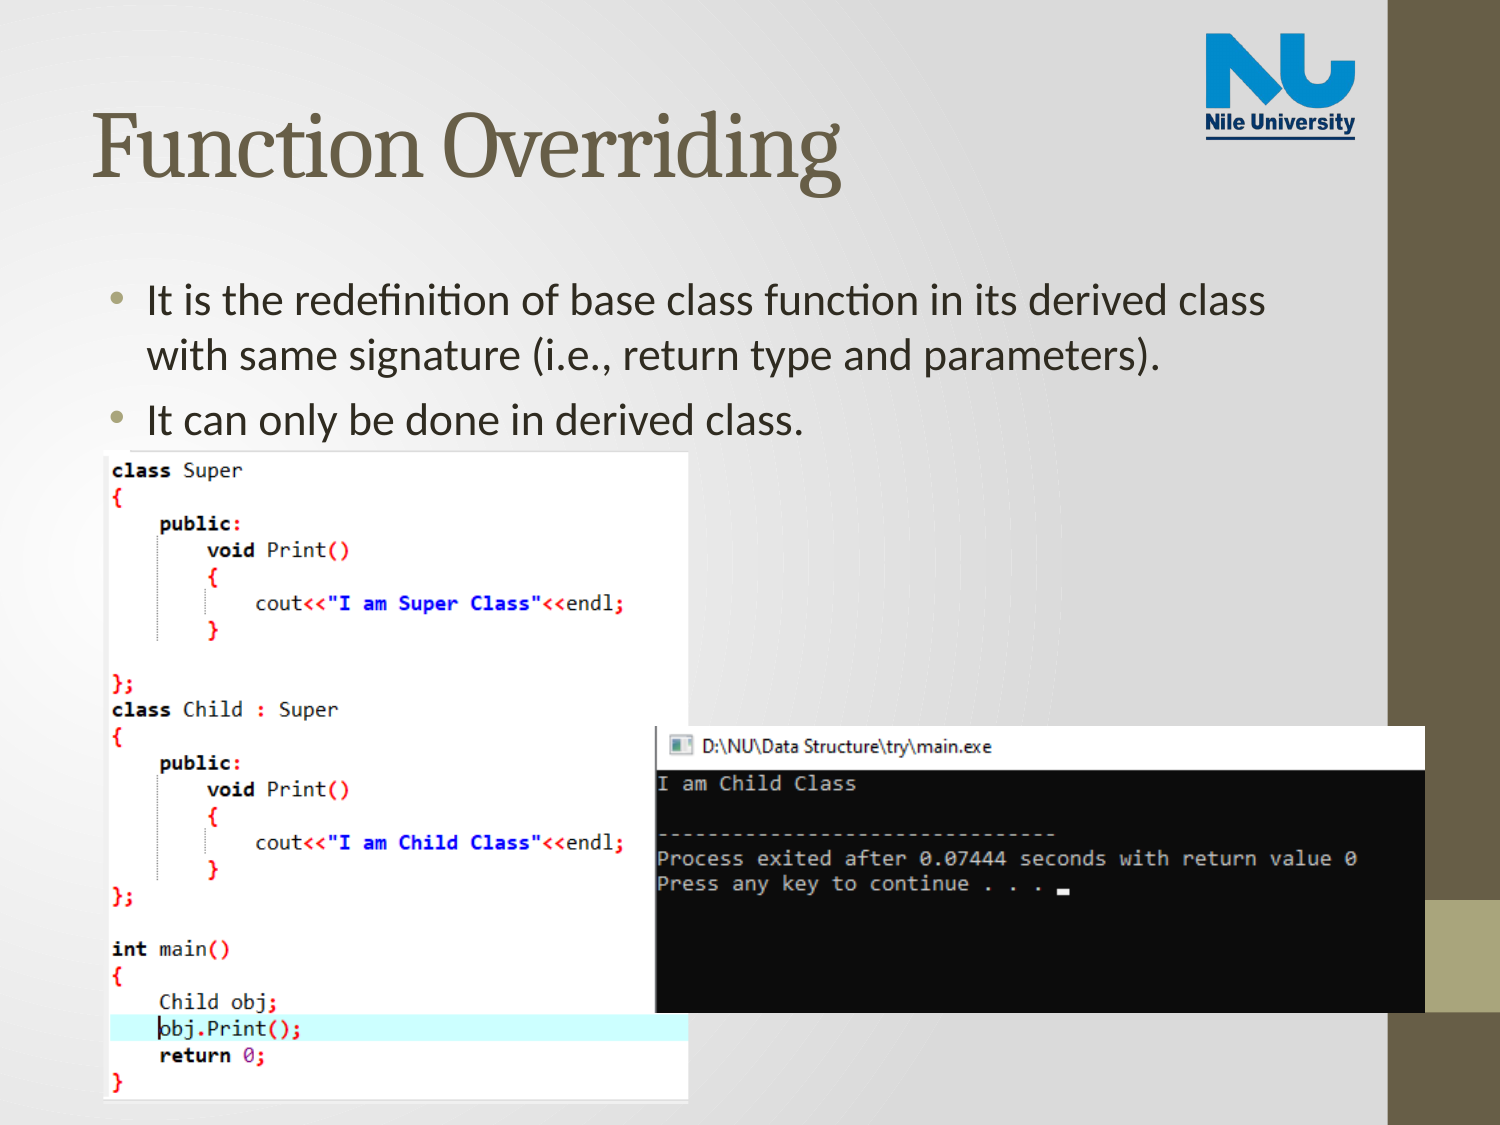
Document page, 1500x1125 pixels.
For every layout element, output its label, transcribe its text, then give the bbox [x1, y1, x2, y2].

list It is the redefinition of base class function in its derived class with same signature (i.e., return type and parameters). It can only be done in derived class. [75, 262, 1325, 1050]
picture [102, 449, 1426, 1105]
title Function Overriding [75, 45, 1325, 233]
picture [1194, 24, 1367, 149]
